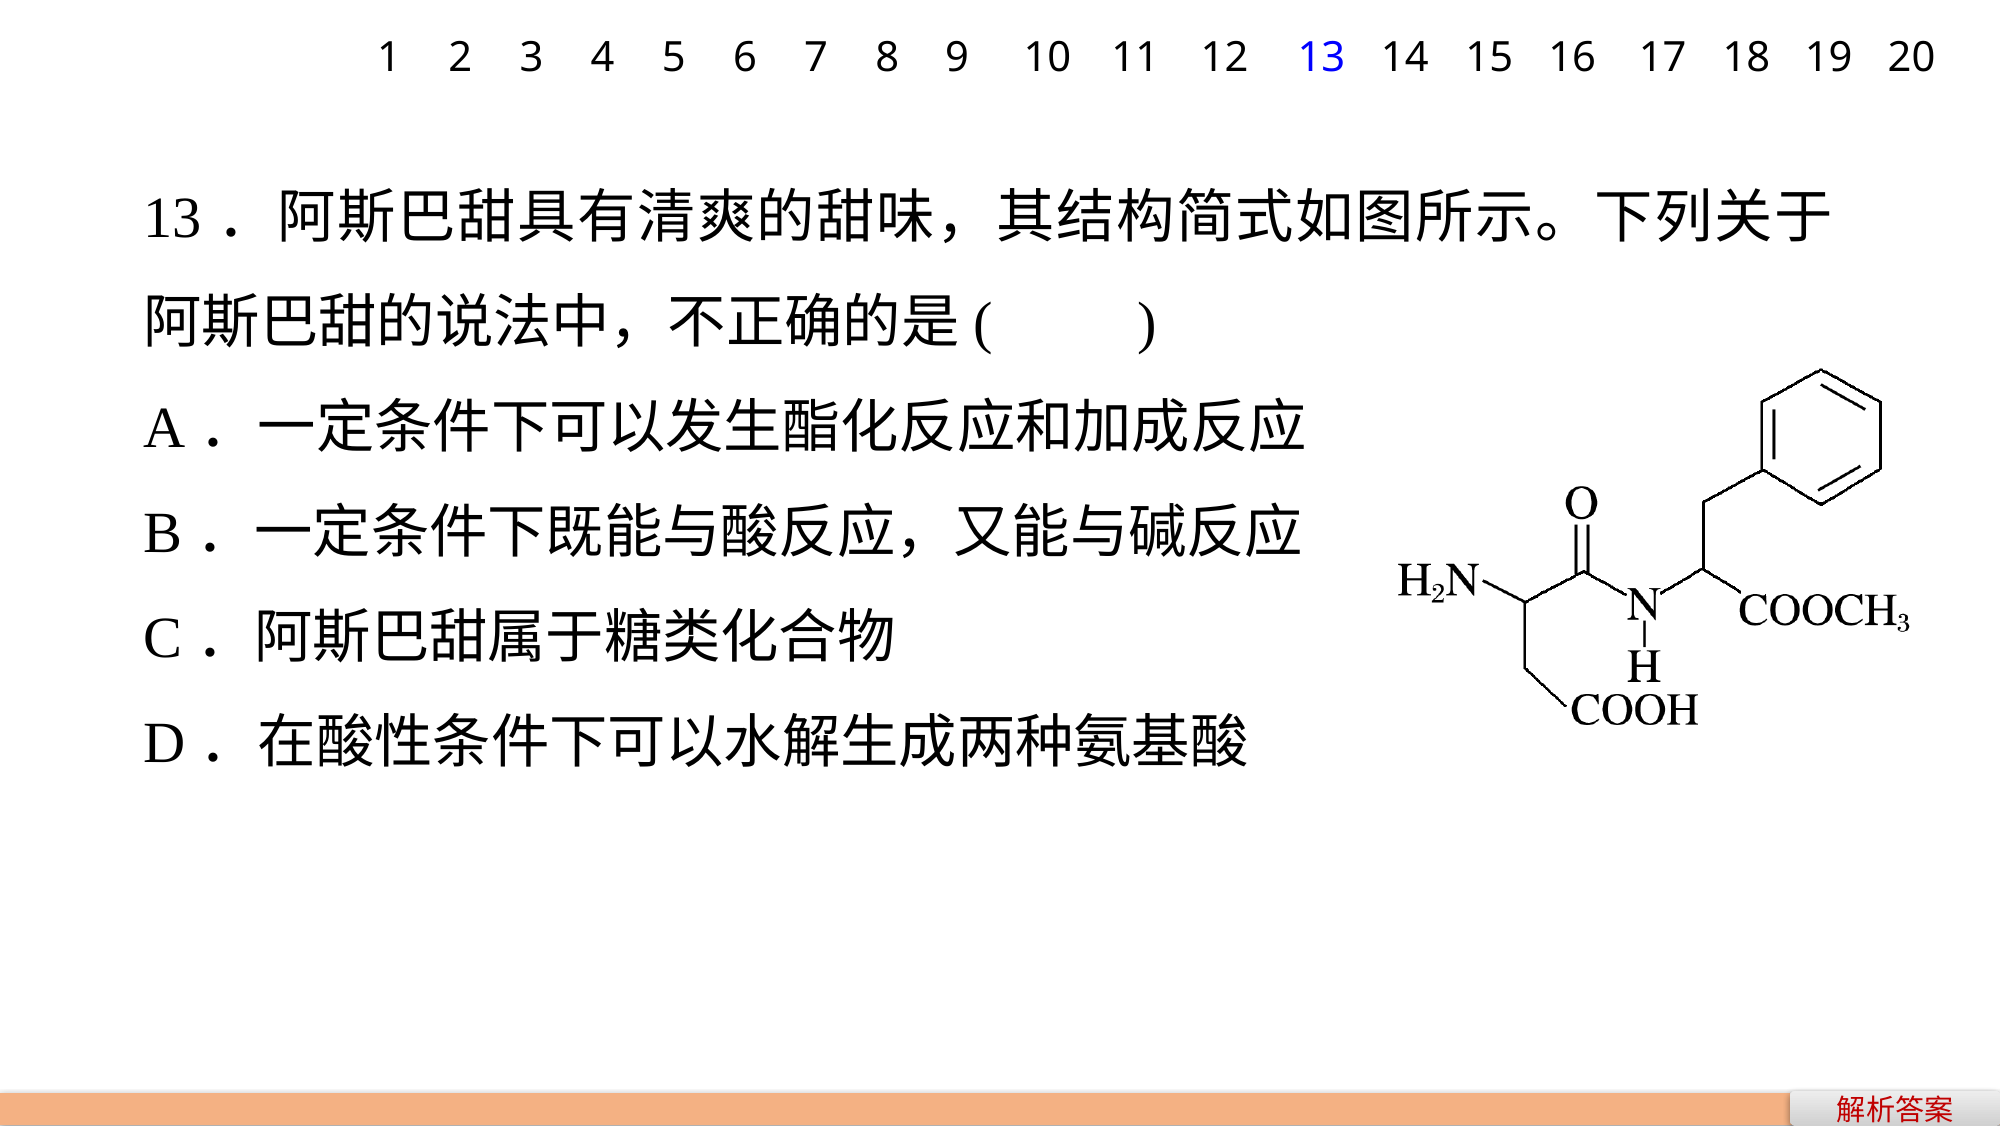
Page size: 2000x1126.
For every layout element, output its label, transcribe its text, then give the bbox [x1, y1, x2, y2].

text_box 1 [362, 7, 422, 102]
text_box 8 [860, 7, 917, 102]
text_box 16 [1557, 7, 1617, 102]
text_box 13．阿斯巴甜具有清爽的甜味，其结构简式如图所示。下列关于阿斯巴甜的说法中，不正确的是( ) A．一定条件下可以发生酯化反应和加成反应 B．一定条件下既能与酸反应，又能与碱反应 C．阿斯巴甜属于糖类化合物 D．在酸性条件下可以水解生成两种氨基酸 [128, 137, 1848, 782]
text_box 4 [575, 7, 635, 102]
text_box 14 [1389, 7, 1449, 102]
text_box 解析答案 [1788, 1089, 2000, 1126]
text_box 6 [717, 7, 777, 102]
text_box 2 [433, 7, 493, 102]
text_box 3 [504, 7, 564, 102]
text_box 7 [789, 7, 849, 102]
text_box 11 [1094, 7, 1177, 102]
text_box 15 [1474, 7, 1534, 102]
text_box 9 [917, 7, 989, 102]
text_box 12 [1177, 7, 1269, 102]
text_box 20 [1896, 7, 1956, 102]
picture [1389, 361, 1922, 735]
text_box 19 [1813, 7, 1873, 102]
text_box 18 [1731, 7, 1791, 102]
text_box [0, 1092, 1787, 1126]
text_box 5 [646, 7, 706, 102]
text_box 10 [1001, 7, 1092, 102]
text_box 13 [1283, 7, 1366, 102]
text_box 17 [1647, 7, 1707, 102]
